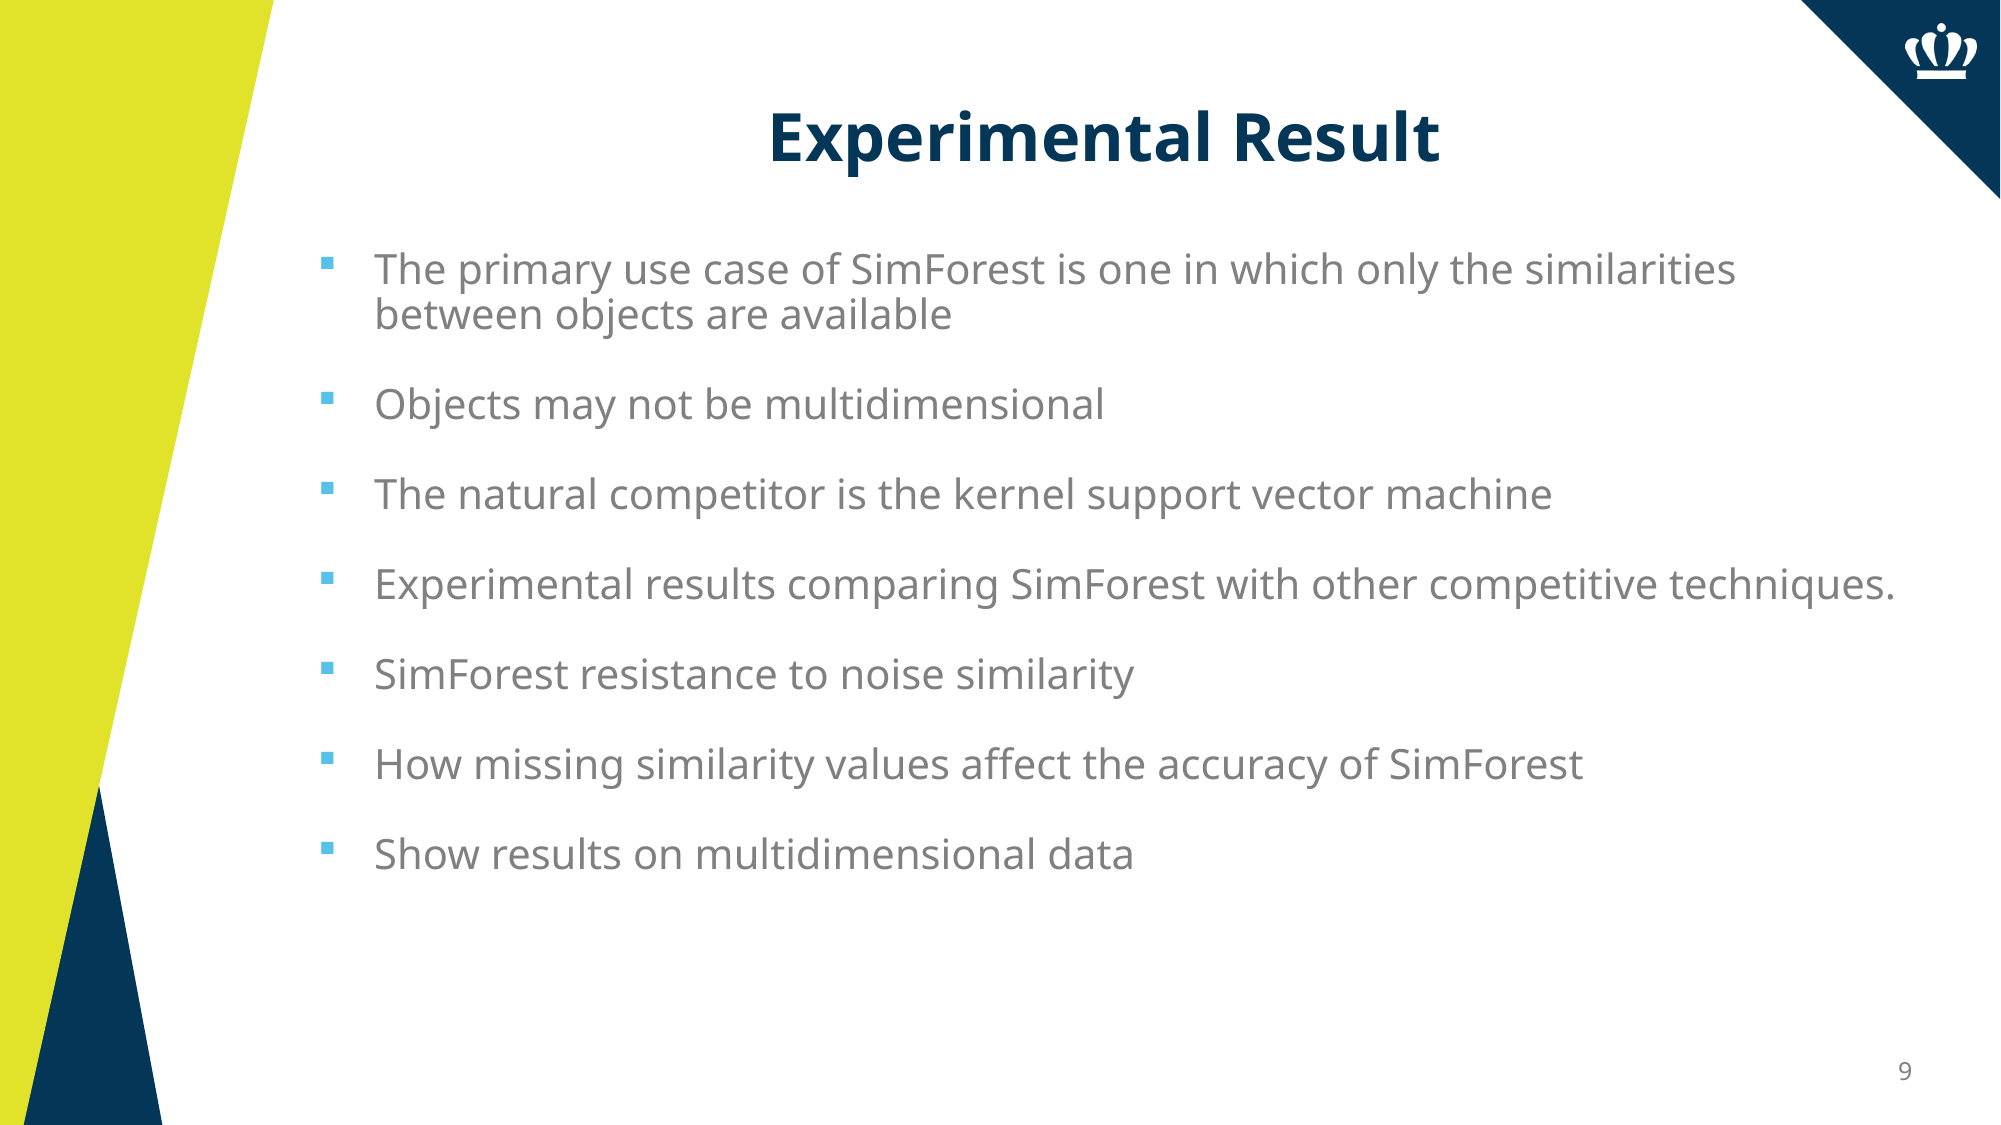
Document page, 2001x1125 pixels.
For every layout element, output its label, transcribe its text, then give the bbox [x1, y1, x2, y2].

list The primary use case of SimForest is one in which only the similarities between objects are available Objects may not be multidimensional The natural competitor is the kernel support vector machine Experimental results comparing SimForest with other competitive techniques. SimForest resistance to noise similarity How missing similarity values affect the accuracy of SimForest Show results on multidimensional data [279, 241, 1928, 1018]
picture [1905, 23, 1977, 79]
title Experimental Result [281, 59, 1928, 220]
slide_number 9 [1477, 1042, 1928, 1103]
